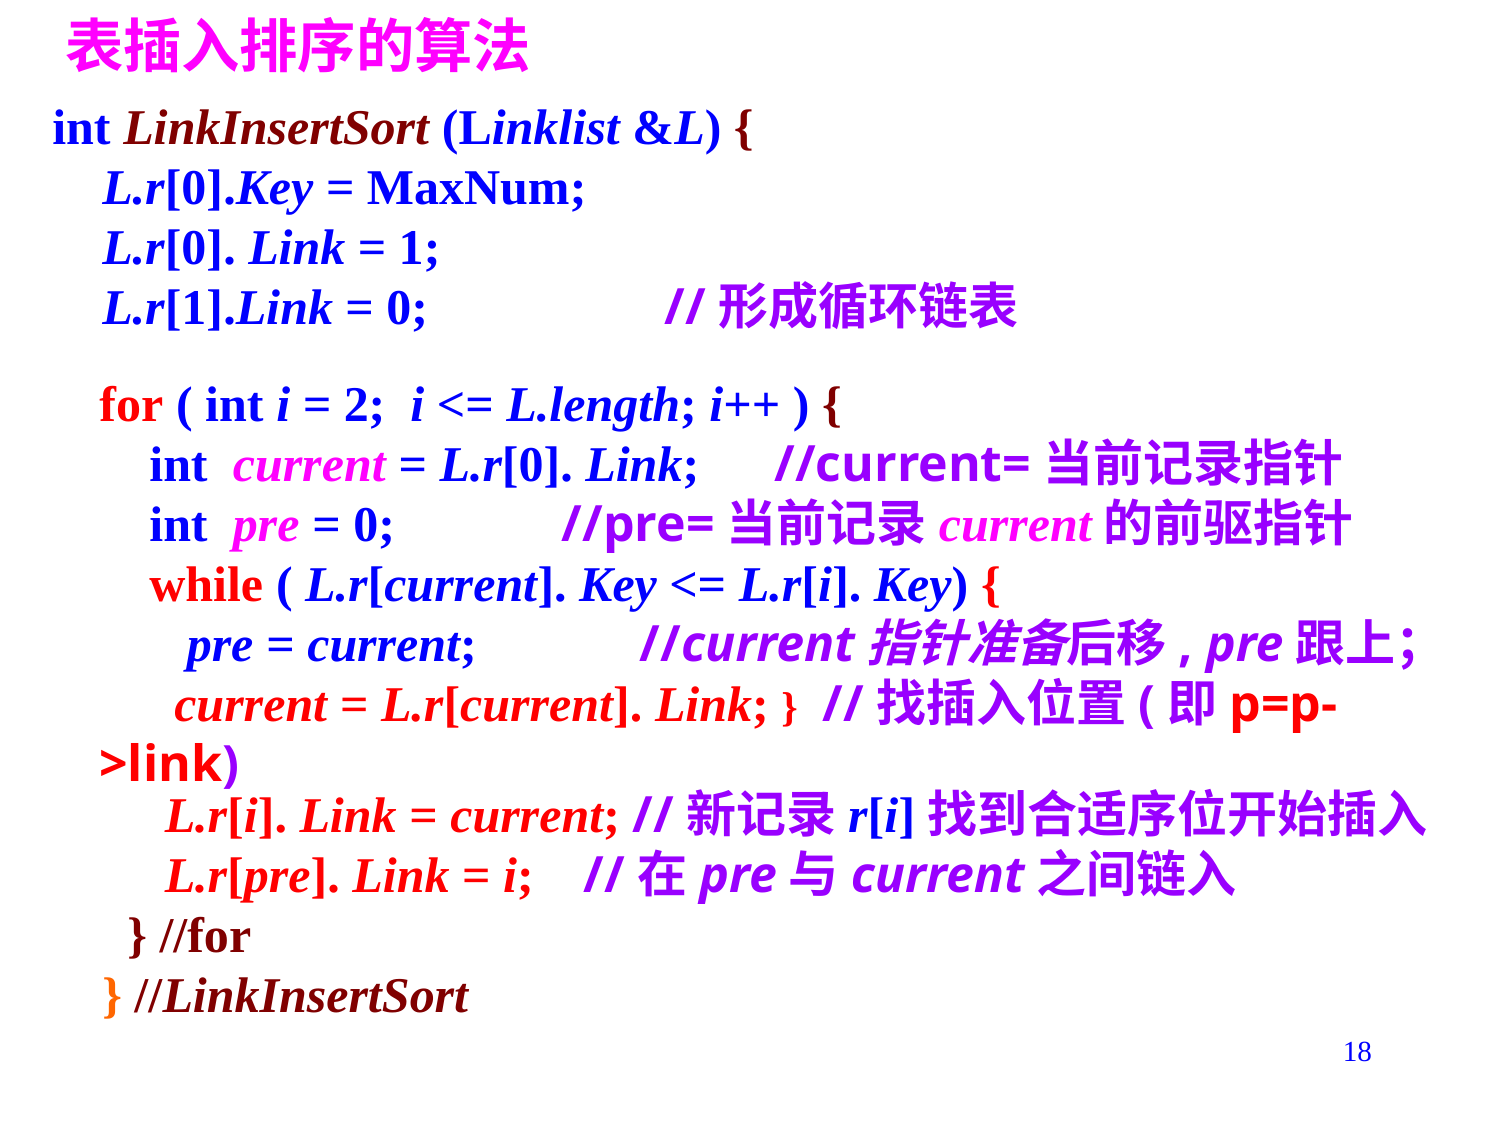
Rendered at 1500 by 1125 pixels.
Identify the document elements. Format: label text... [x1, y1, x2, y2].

text_box for ( int i = 2; i <= L.length; i++ ) { int current = L.r[0]. Link; //current=当前记录指针 int pre = 0; //pre=当前记录current的前驱指针 while ( L.r[current]. Key <= L.r[i]. Key) { pre = current; //current指针准备后移, pre跟上； current = L.r[current]. Link; } //找插入位置(即p=p->link) [84, 363, 1483, 799]
text_box int LinkInsertSort (Linklist &L) { L.r[0].Key = MaxNum; L.r[0]. Link = 1; L.r[1].Link = 0; //形成循环链表 [37, 87, 1125, 343]
slide_number 18 [1074, 1030, 1388, 1101]
text_box L.r[i]. Link = current; //新记录r[i]找到合适序位开始插入 L.r[pre]. Link = i; //在pre与current之间链入 } //for } //LinkInsertSort [87, 774, 1483, 1030]
title 表插入排序的算法 [50, 0, 1325, 88]
